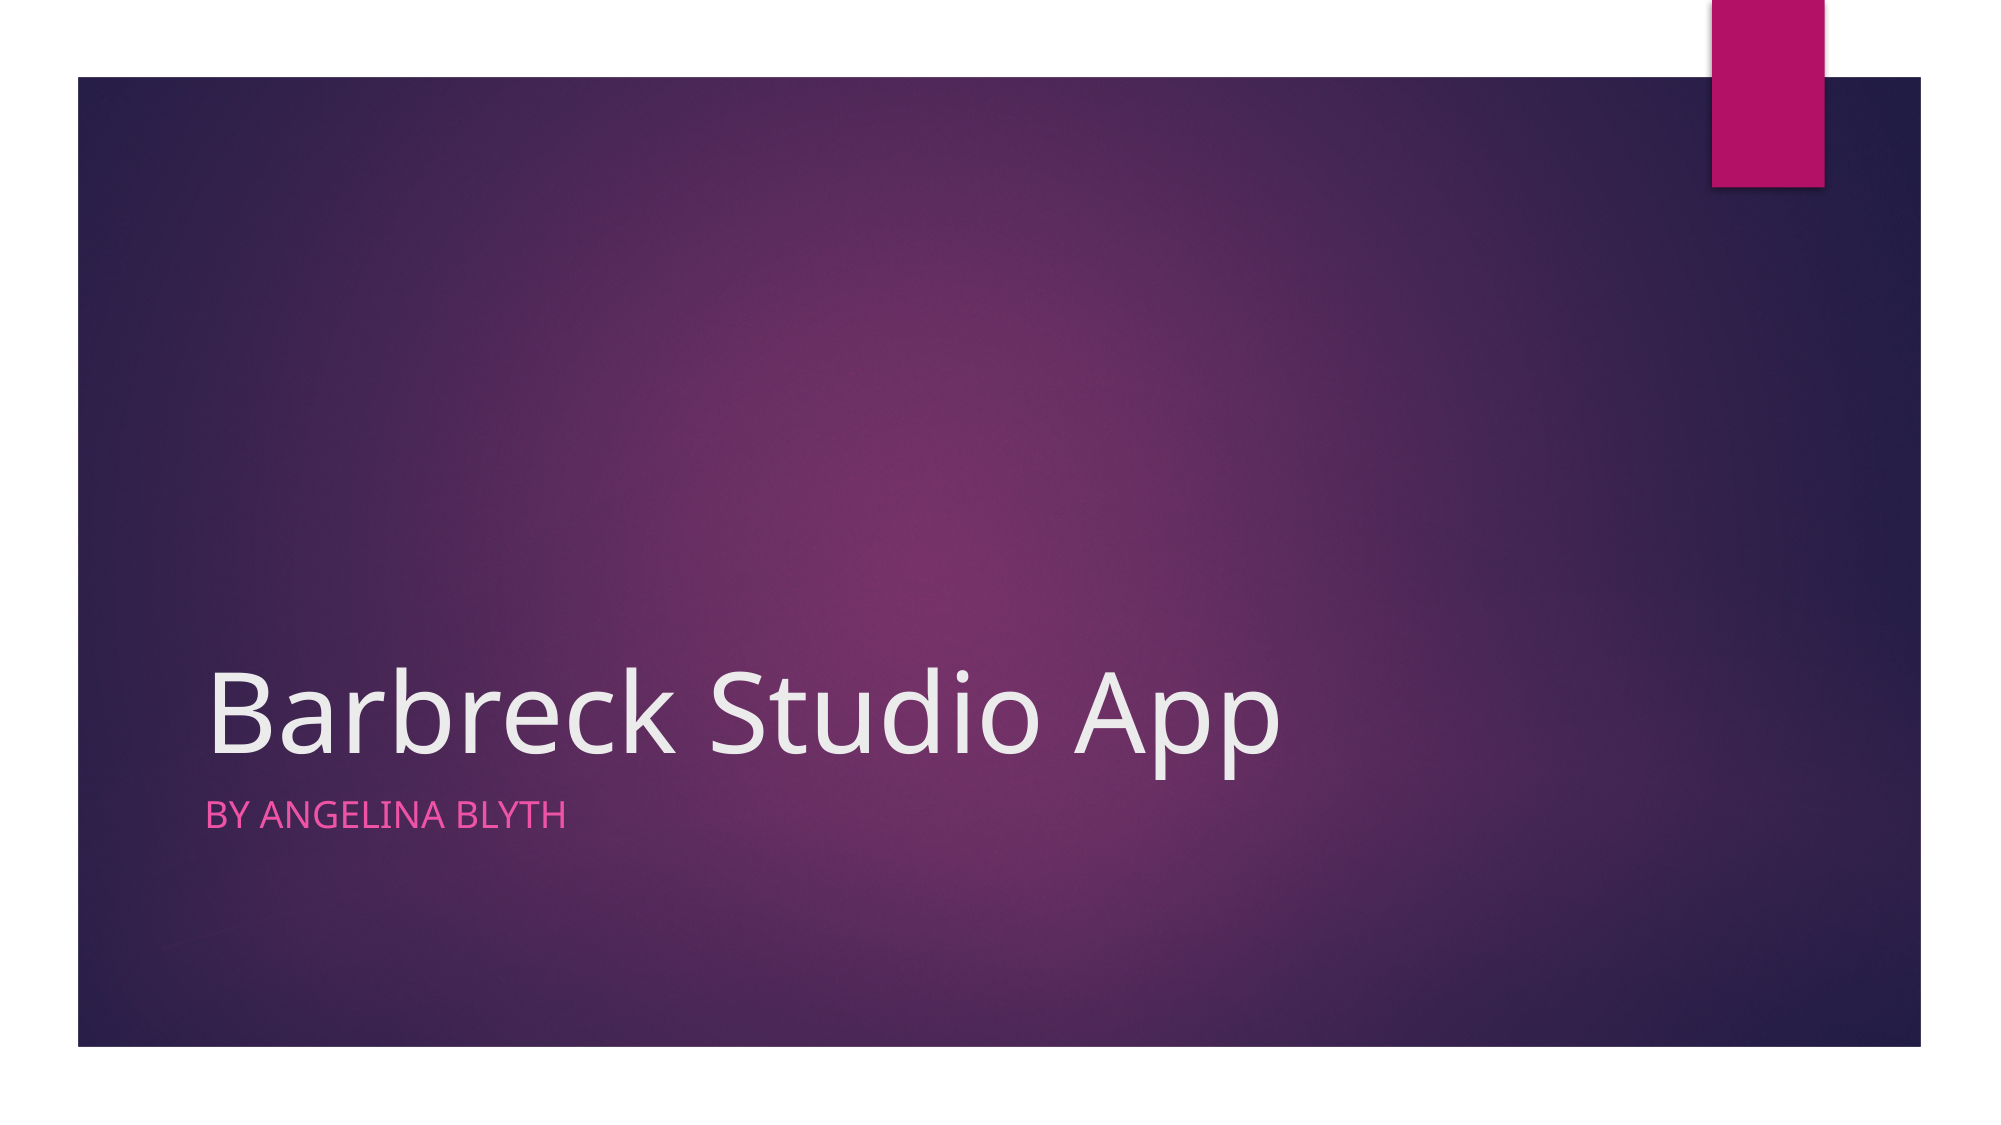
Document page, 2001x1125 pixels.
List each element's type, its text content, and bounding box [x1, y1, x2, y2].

title Barbreck Studio App [189, 344, 1638, 783]
subtitle By Angelina blyth [189, 783, 1638, 925]
